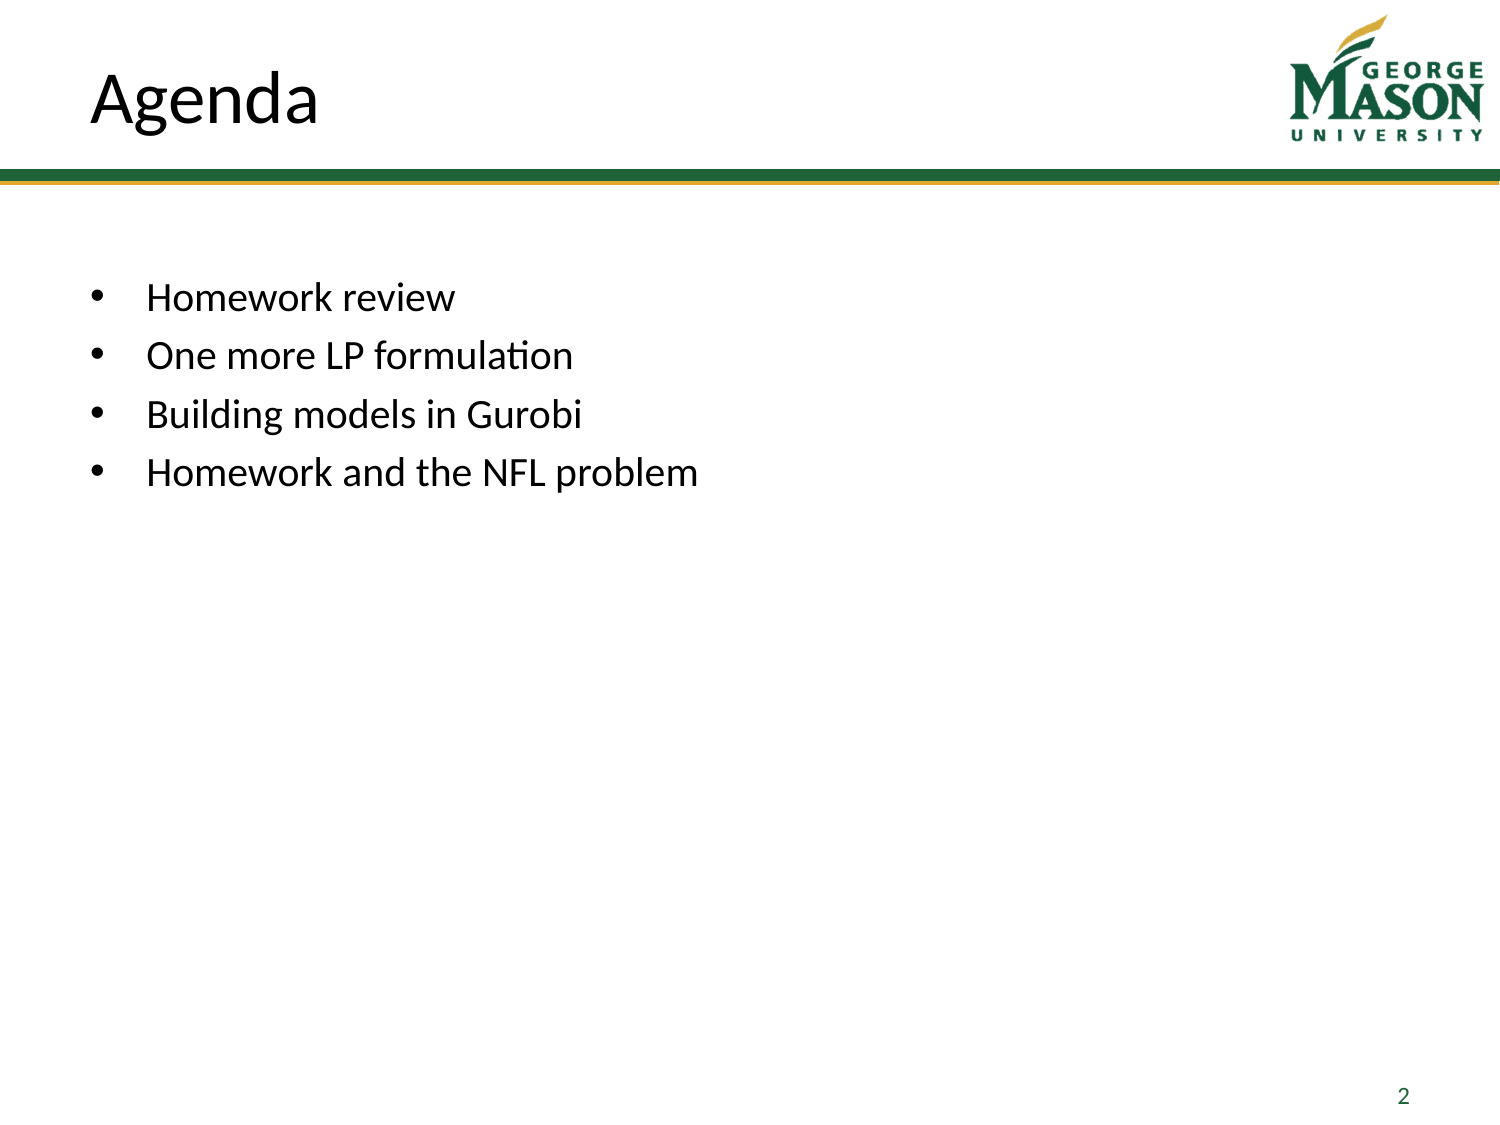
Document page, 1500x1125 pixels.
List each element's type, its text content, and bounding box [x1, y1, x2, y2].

picture [1425, 32, 1489, 158]
list Homework review One more LP formulation Building models in Gurobi Homework and the NFL problem [75, 262, 1425, 1005]
slide_number 2 [1074, 1065, 1425, 1125]
title Agenda [75, 0, 1425, 188]
